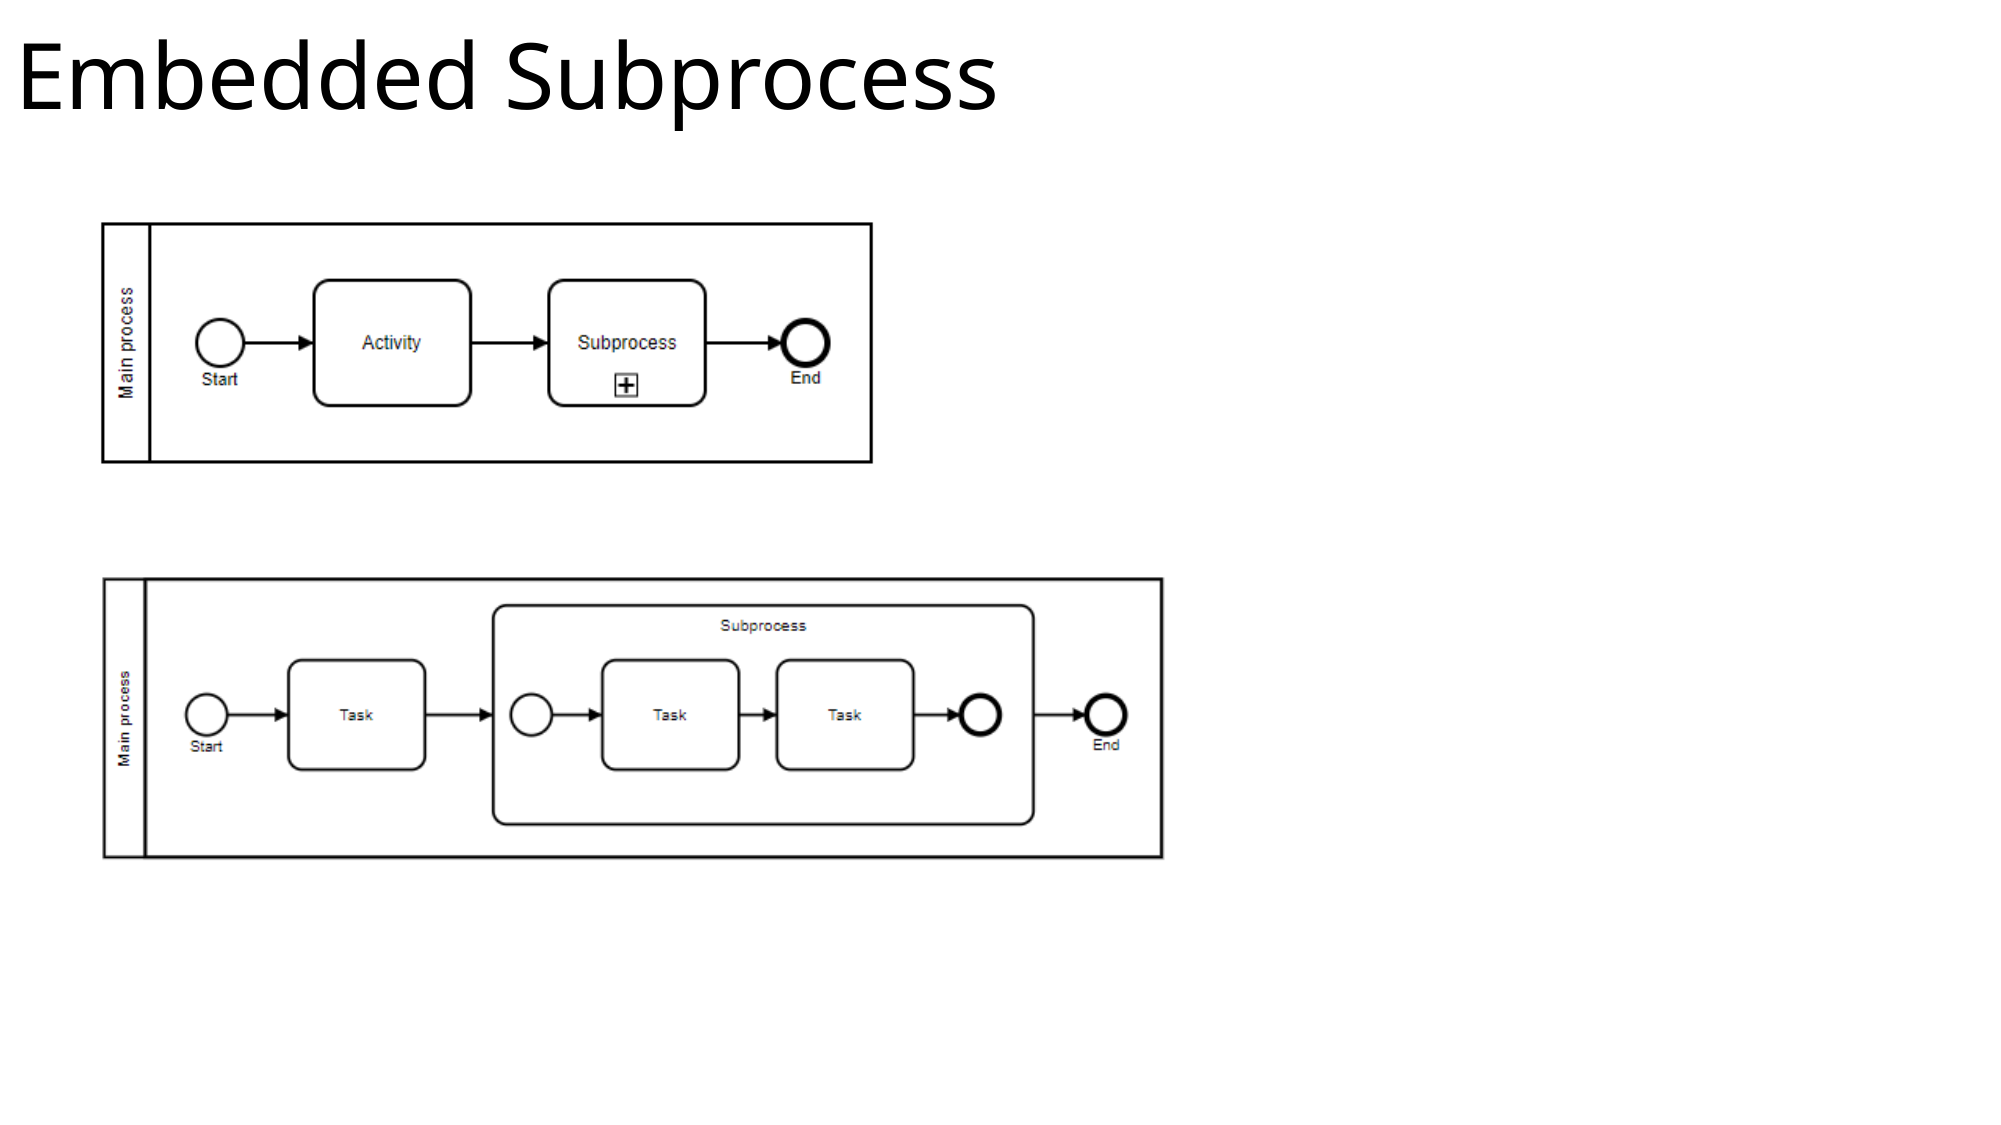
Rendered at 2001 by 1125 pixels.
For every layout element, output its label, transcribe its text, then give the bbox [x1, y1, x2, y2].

picture [89, 207, 895, 481]
picture [73, 562, 1207, 879]
title Embedded Subprocess [0, 3, 1173, 156]
